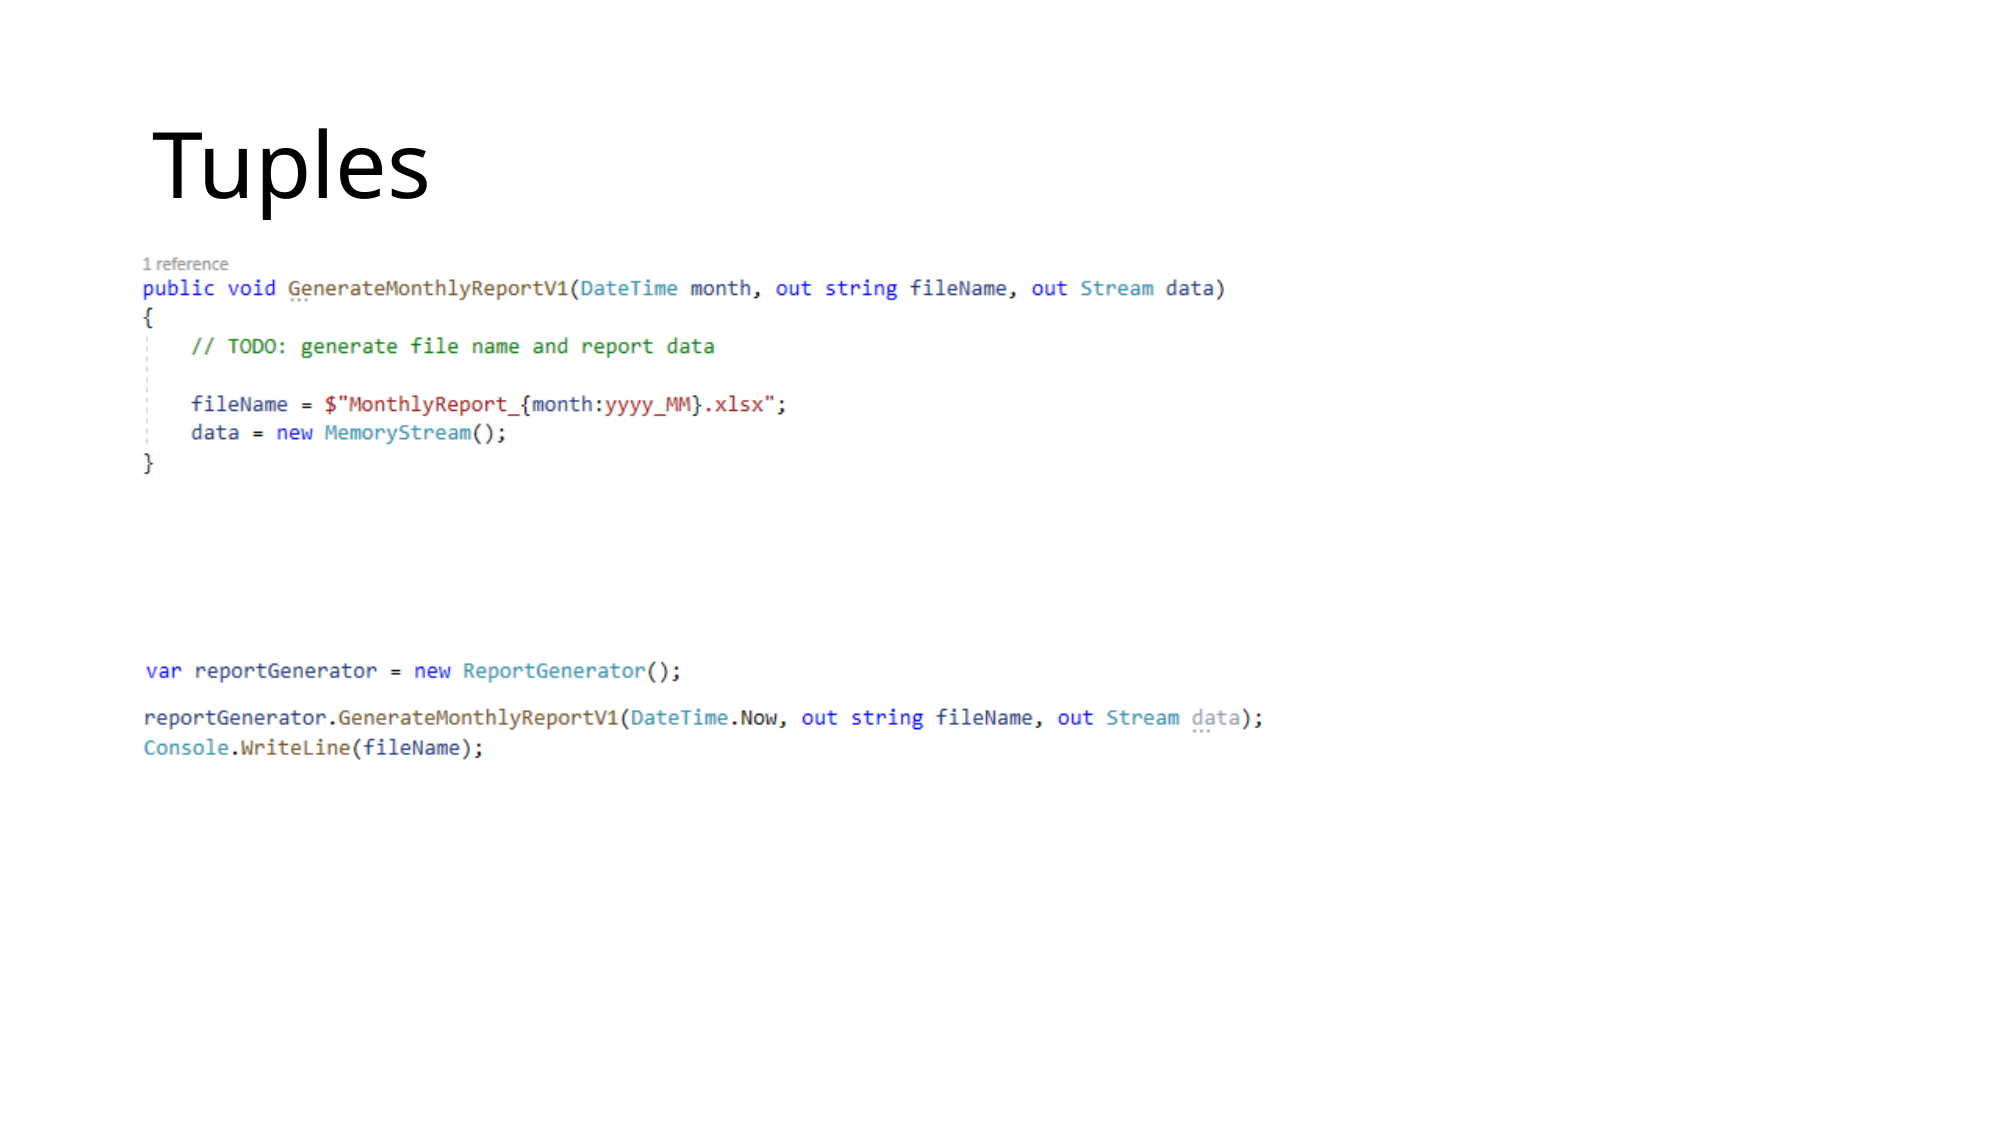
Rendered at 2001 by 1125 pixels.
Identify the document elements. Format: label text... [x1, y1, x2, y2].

picture [137, 250, 1235, 482]
picture [132, 646, 1277, 774]
title Tuples [137, 59, 1863, 278]
